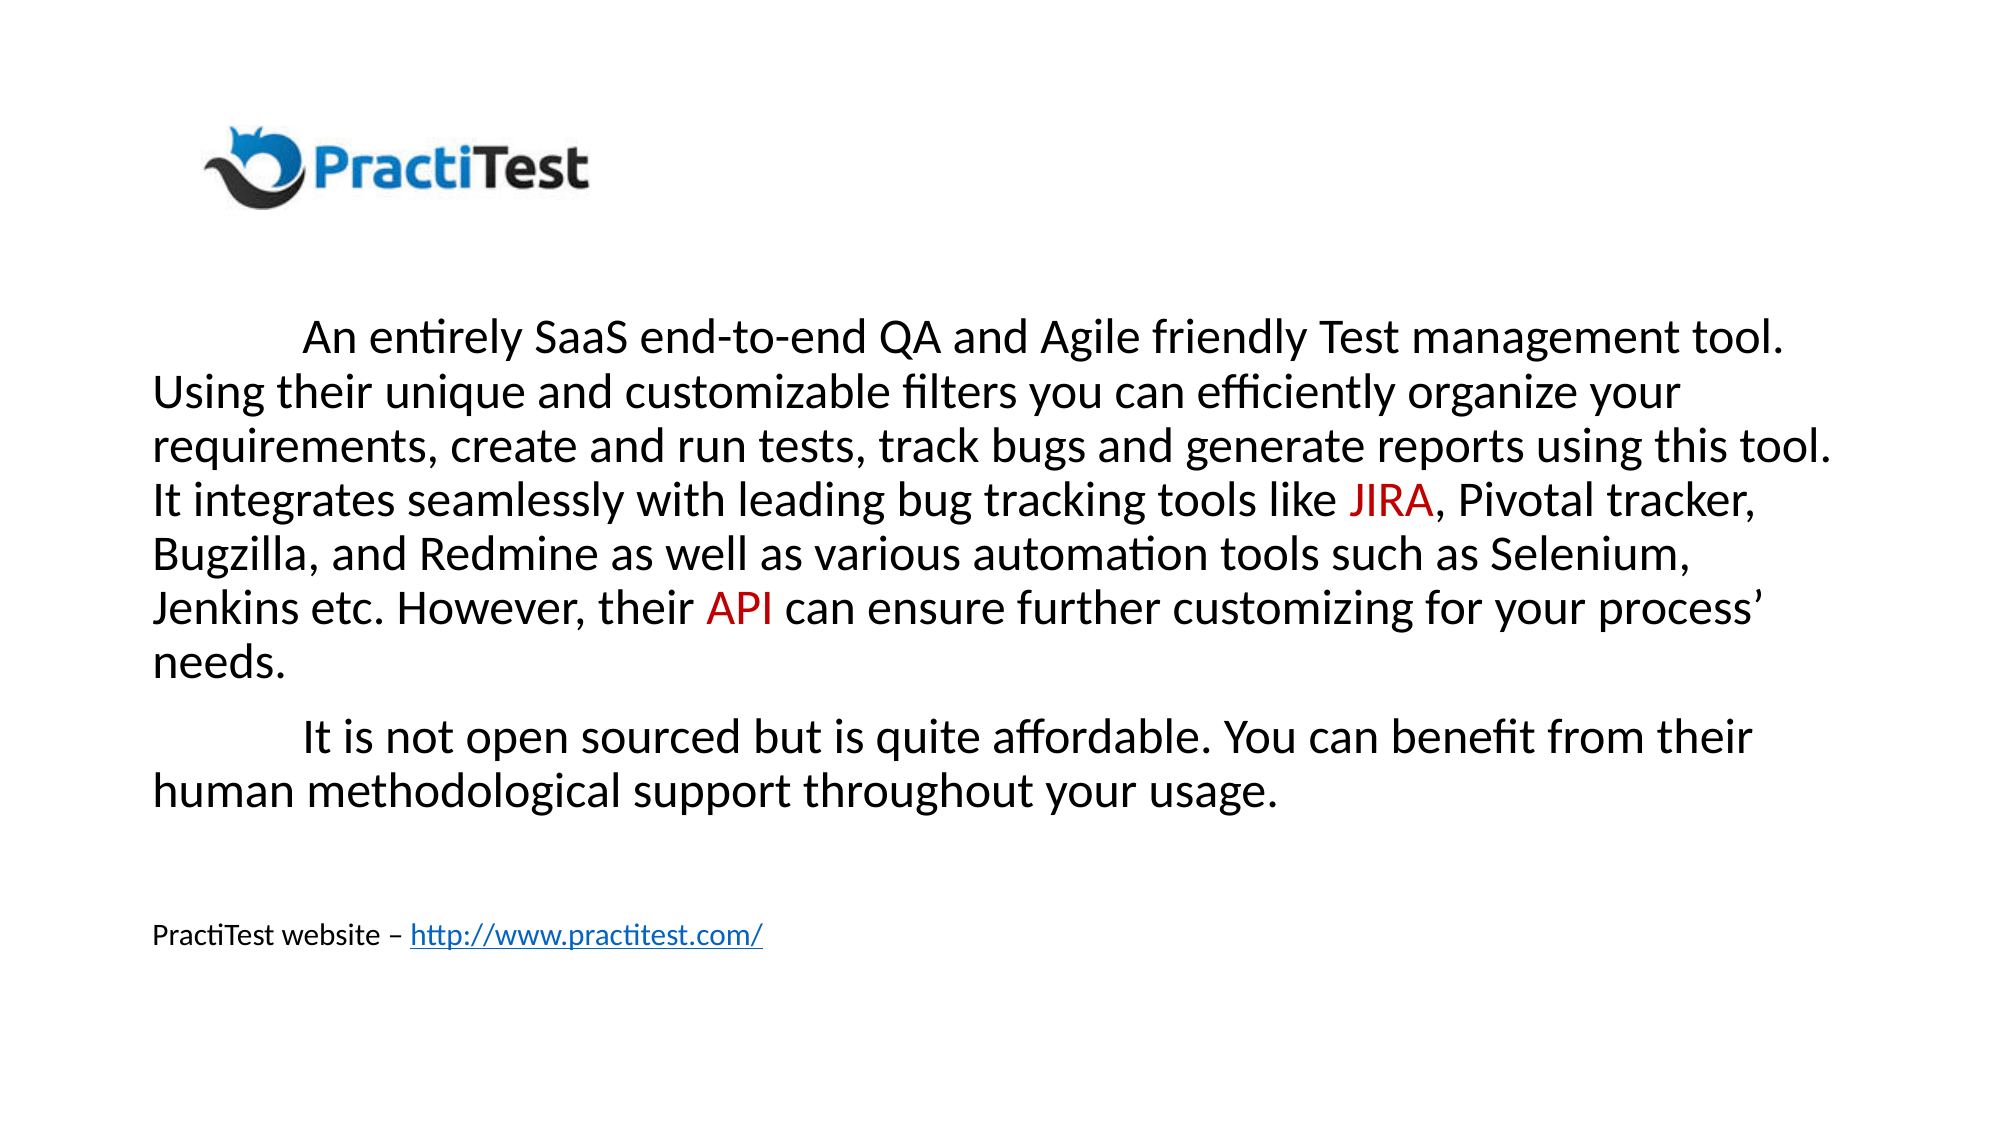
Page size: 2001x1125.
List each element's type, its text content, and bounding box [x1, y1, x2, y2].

picture [201, 125, 593, 210]
list An entirely SaaS end-to-end QA and Agile friendly Test management tool. Using their unique and customizable filters you can efficiently organize your requirements, create and run tests, track bugs and generate reports using this tool. It integrates seamlessly with leading bug tracking tools like JIRA, Pivotal tracker, Bugzilla, and Redmine as well as various automation tools such as Selenium, Jenkins etc. However, their API can ensure further customizing for your process’ needs. It is not open sourced but is quite affordable. You can benefit from their human methodological support throughout your usage. PractiTest website – http://www.practitest.com/ [137, 299, 1863, 1014]
title [137, 59, 1863, 278]
